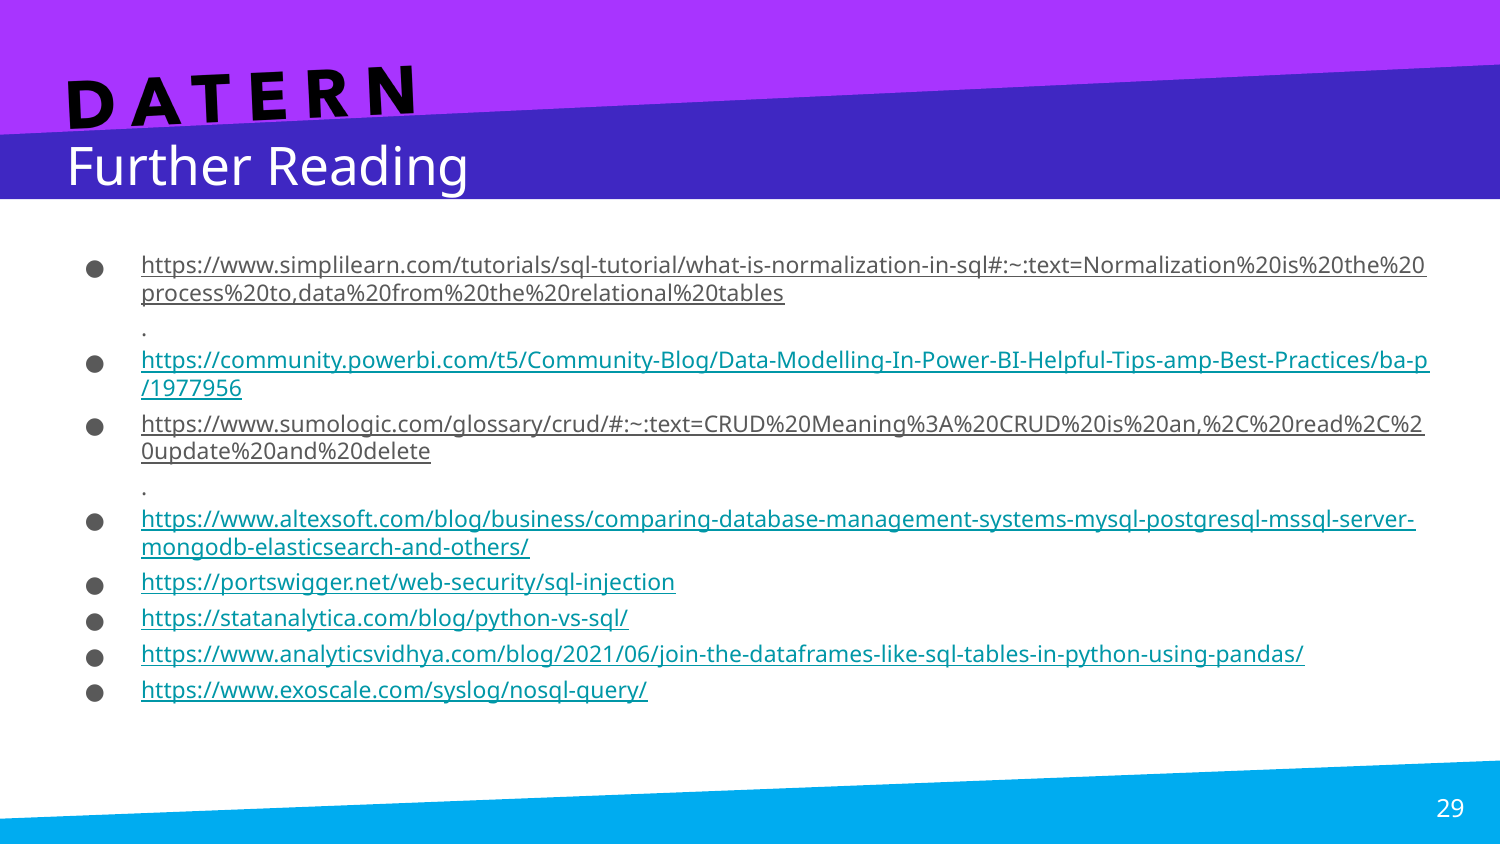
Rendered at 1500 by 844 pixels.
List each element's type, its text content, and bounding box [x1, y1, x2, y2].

slide_number 29 [1389, 777, 1480, 842]
picture [66, 65, 416, 117]
list https://www.simplilearn.com/tutorials/sql-tutorial/what-is-normalization-in-sql#:~:text=Normalization%20is%20the%20process%20to,data%20from%20the%20relational%20tables. https://community.powerbi.com/t5/Community-Blog/Data-Modelling-In-Power-BI-Helpful-Tips-amp-Best-Practices/ba-p/1977956 https://www.sumologic.com/glossary/crud/#:~:text=CRUD%20Meaning%3A%20CRUD%20is%20an,%2C%20read%2C%20update%20and%20delete. https://www.altexsoft.com/blog/business/comparing-database-management-systems-mysql-postgresql-mssql-server-mongodb-elasticsearch-and-others/ https://portswigger.net/web-security/sql-injection https://statanalytica.com/blog/python-vs-sql/ https://www.analyticsvidhya.com/blog/2021/06/join-the-dataframes-like-sql-tables-in-python-using-pandas/ https://www.exoscale.com/syslog/nosql-query/ [51, 231, 1449, 750]
title Further Reading [51, 117, 1449, 212]
